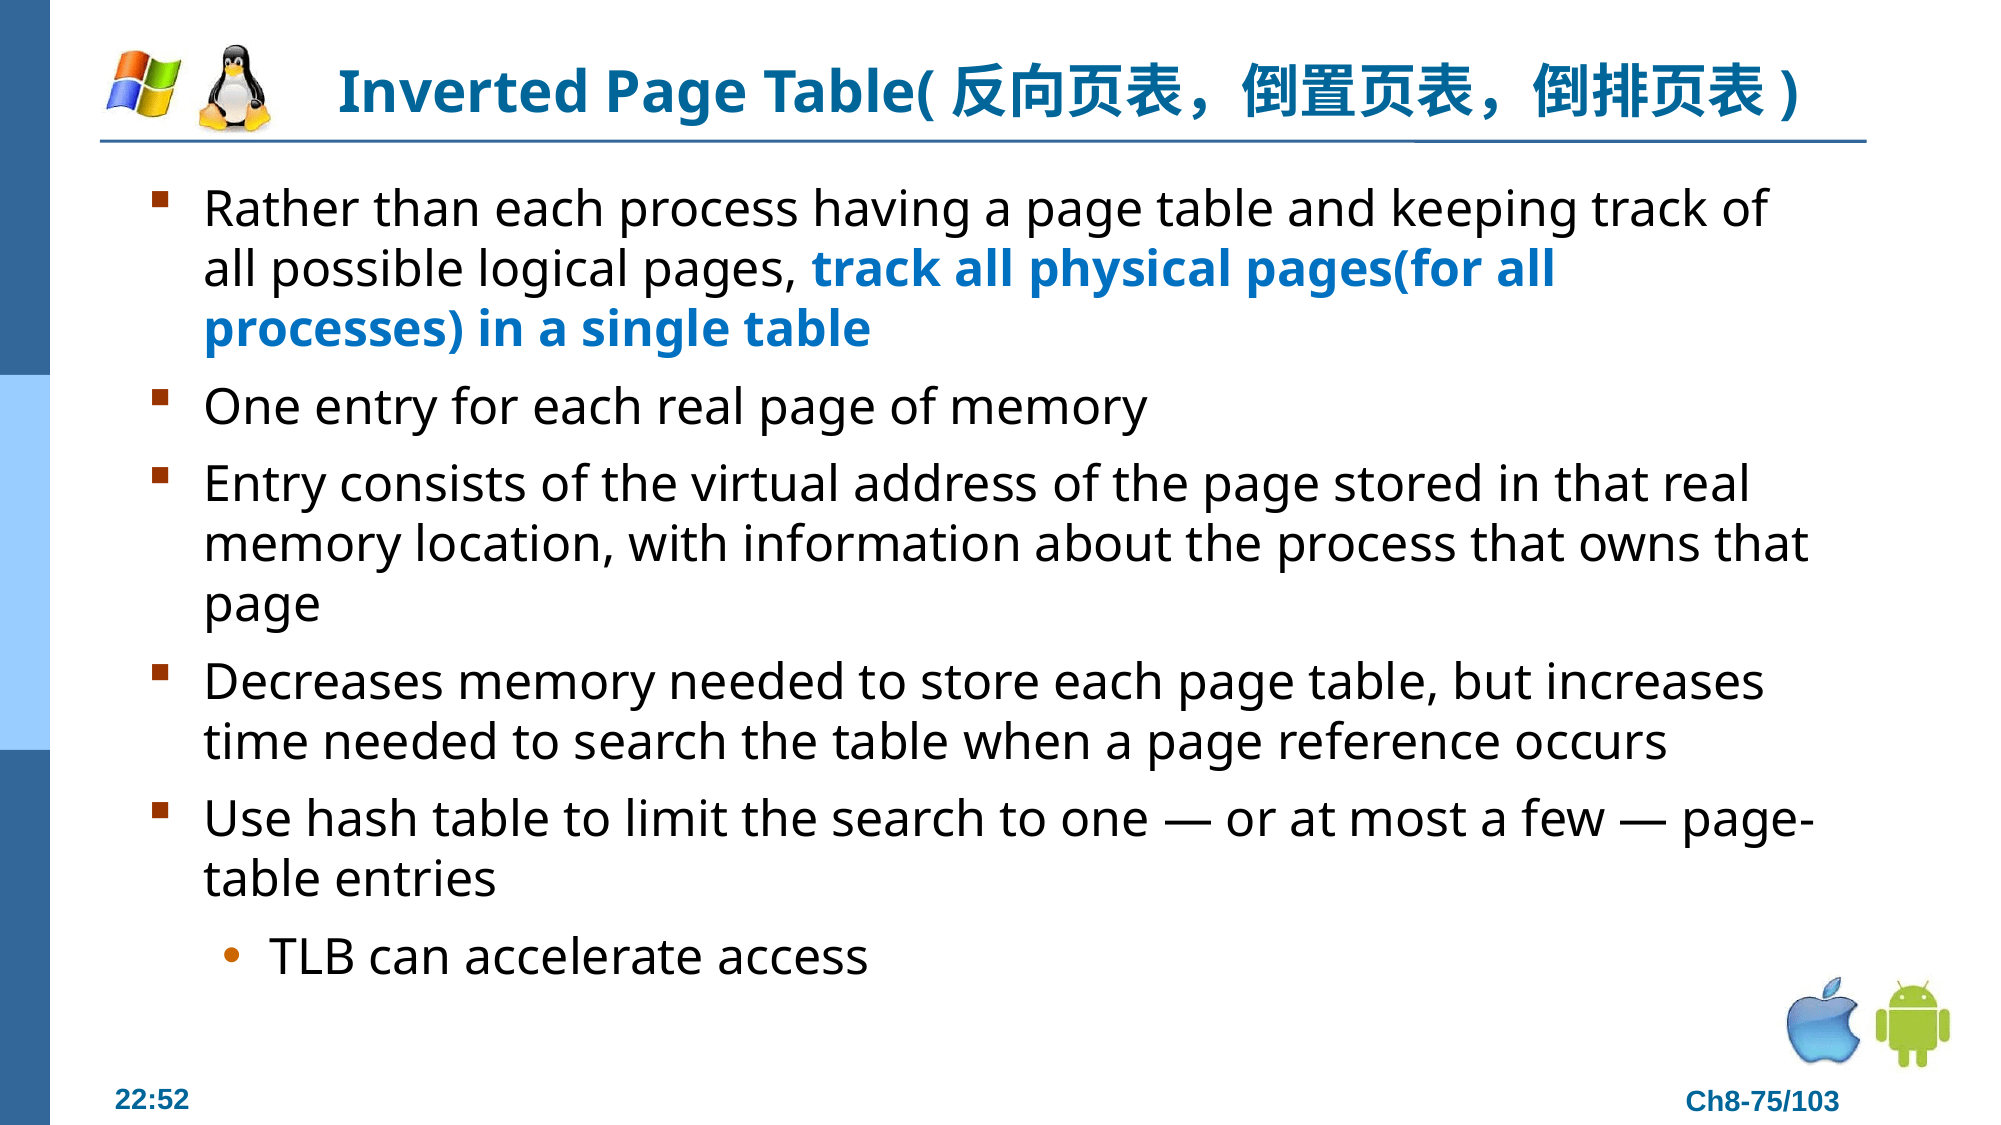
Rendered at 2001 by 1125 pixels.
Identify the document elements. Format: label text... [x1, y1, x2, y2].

picture [99, 36, 285, 137]
title Inverted Page Table(反向页表，倒置页表，倒排页表) [280, 37, 1858, 132]
list Rather than each process having a page table and keeping track of all possible logical pages, track all physical pages(for all processes) in a single table One entry for each real page of memory Entry consists of the virtual address of the page stored in that real memory location, with information about the process that owns that page Decreases memory needed to store each page table, but increases time needed to search the table when a page reference occurs Use hash table to limit the search to one — or at most a few — page-table entries TLB can accelerate access [132, 169, 1839, 971]
picture [1774, 973, 1959, 1074]
